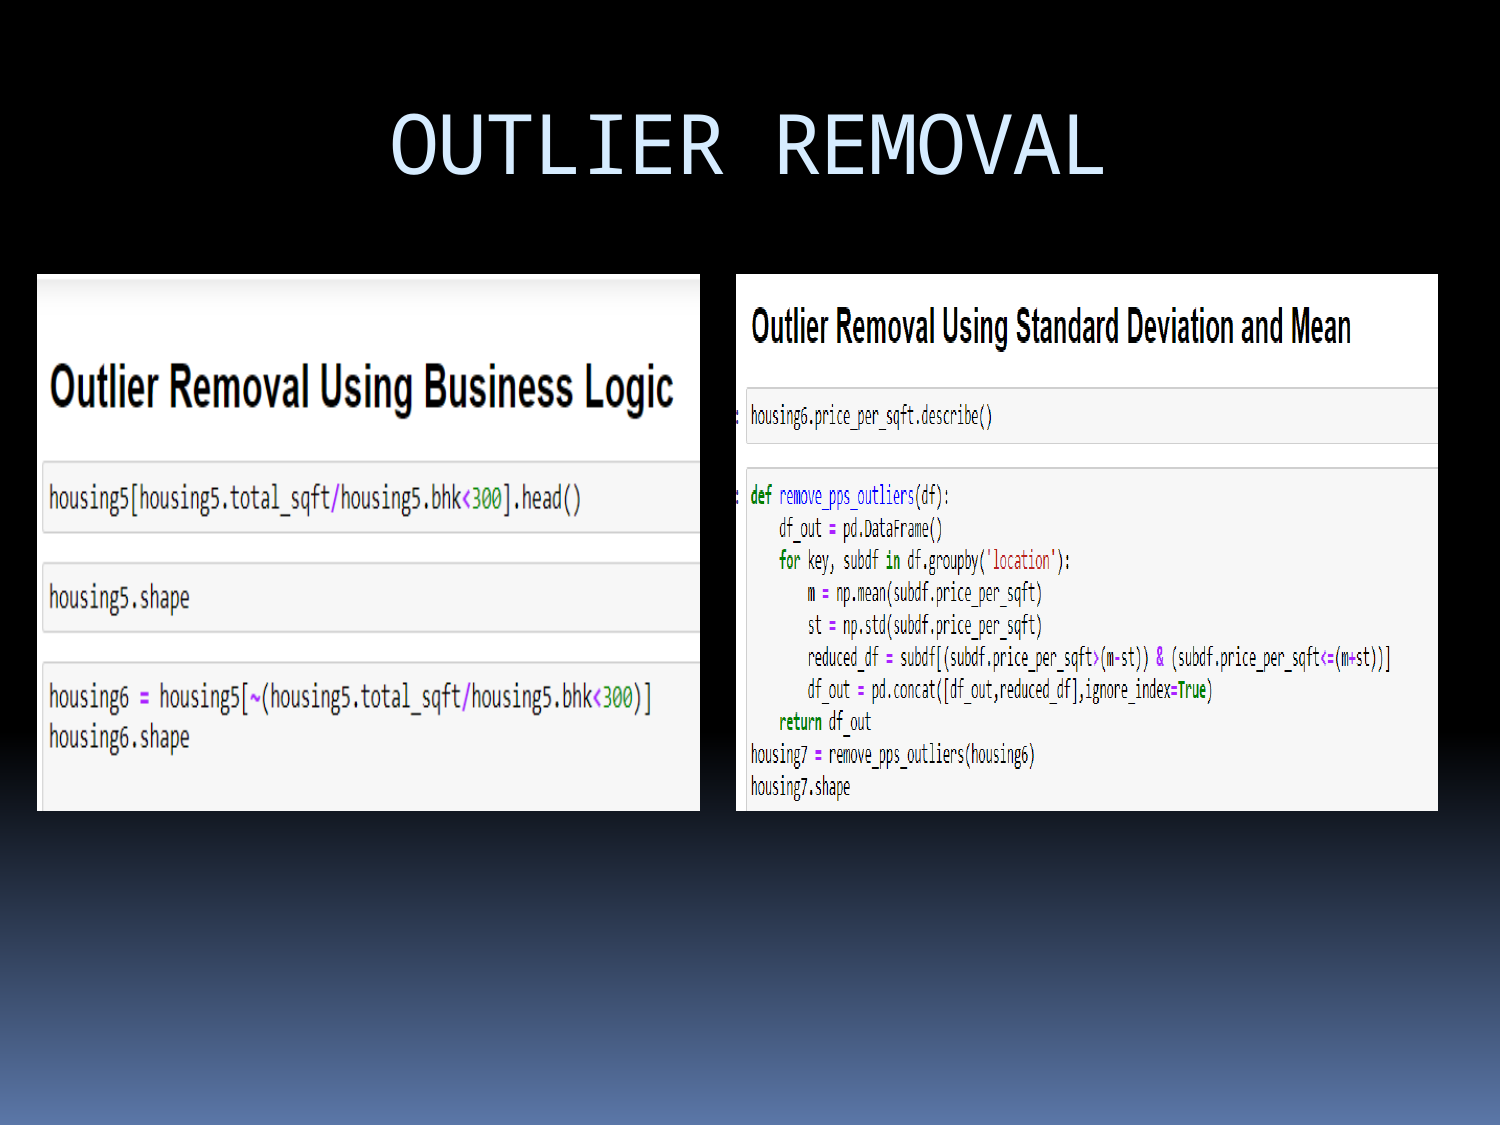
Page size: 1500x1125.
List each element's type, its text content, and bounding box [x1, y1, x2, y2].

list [36, 274, 701, 812]
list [736, 274, 1438, 812]
title OUTLIER REMOVAL [75, 83, 1425, 234]
